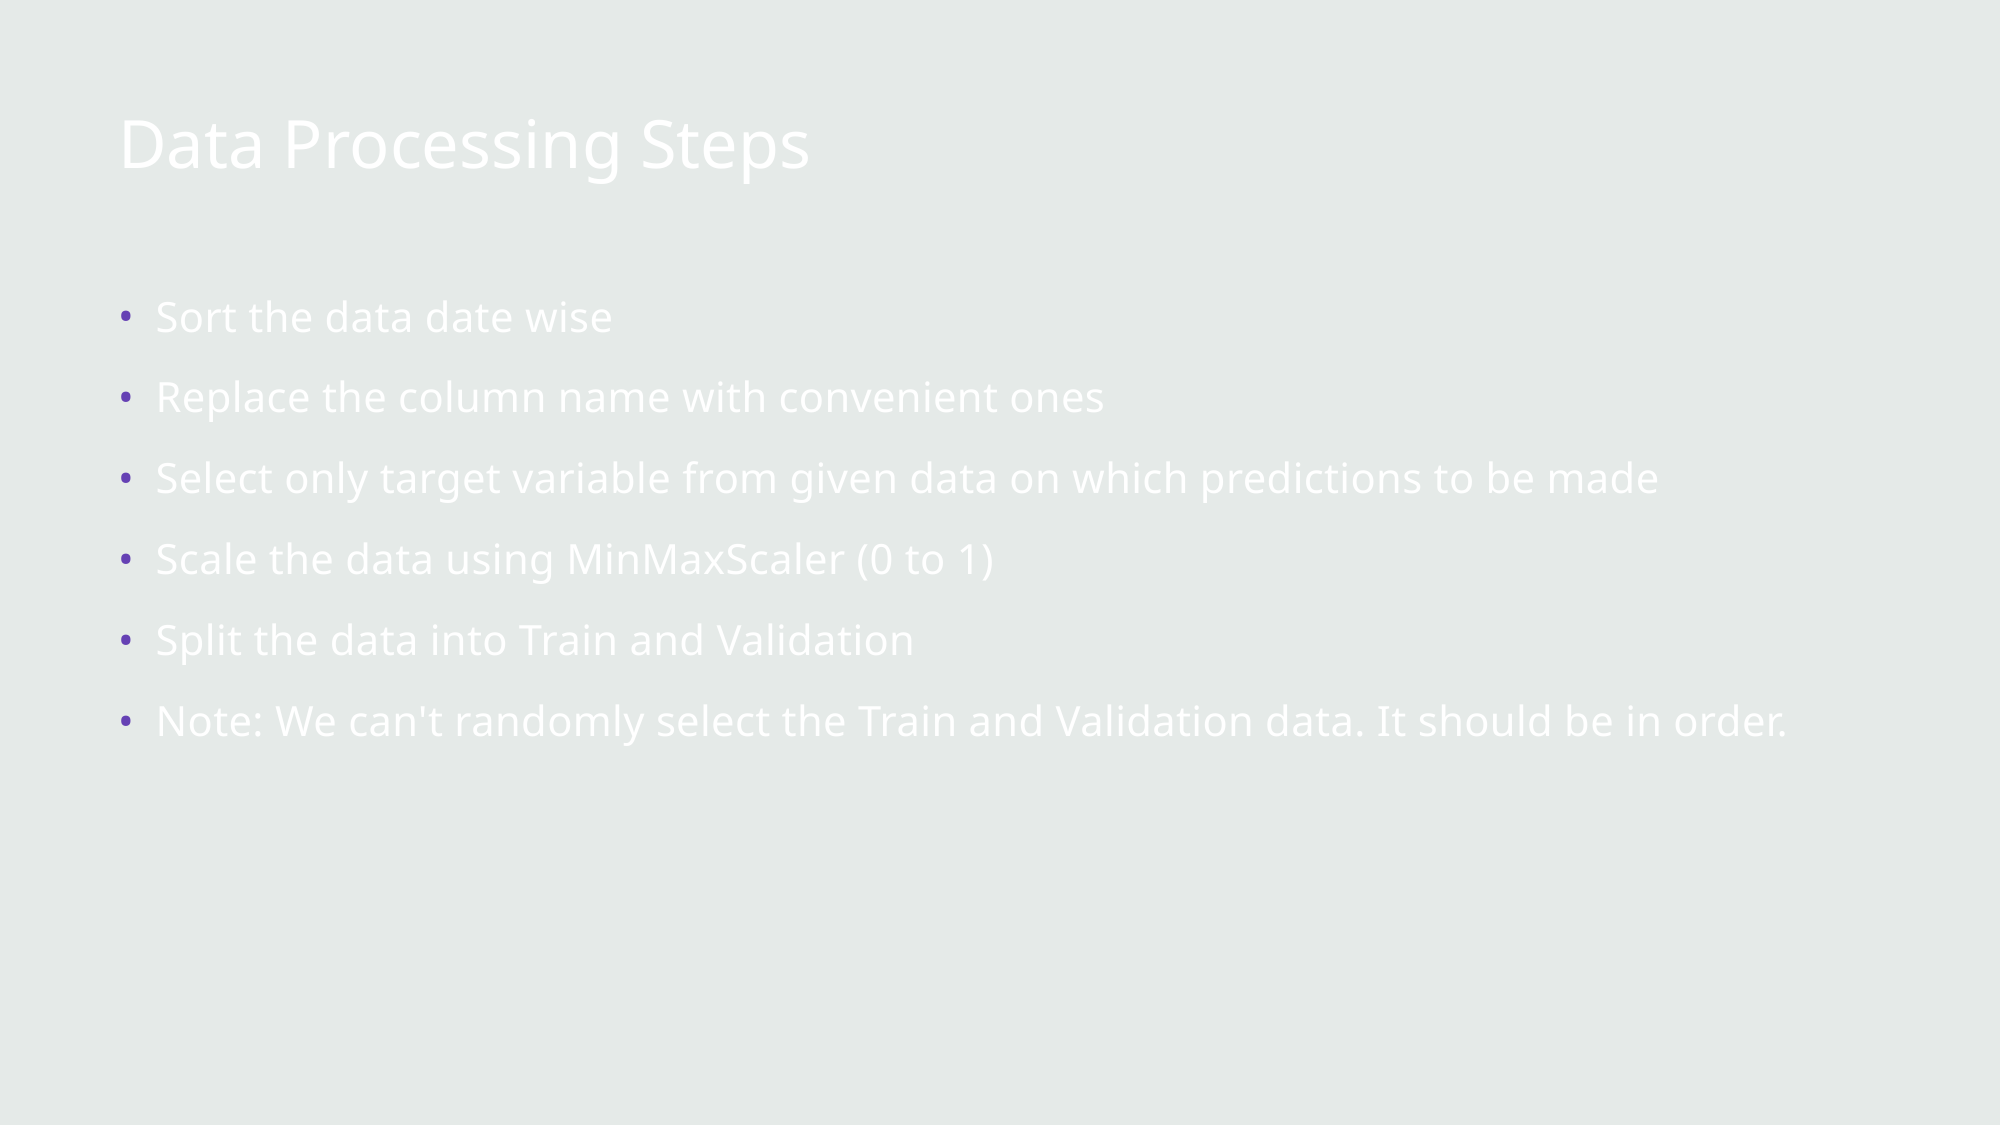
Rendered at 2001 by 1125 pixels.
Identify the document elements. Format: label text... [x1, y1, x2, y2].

text_box Sort the data date wise Replace the column name with convenient ones Select only target variable from given data on which predictions to be made Scale the data using MinMaxScaler (0 to 1) Split the data into Train and Validation Note: We can't randomly select the Train and Validation data. It should be in order. [118, 280, 1878, 947]
text_box Data Processing Steps [118, 101, 1878, 237]
